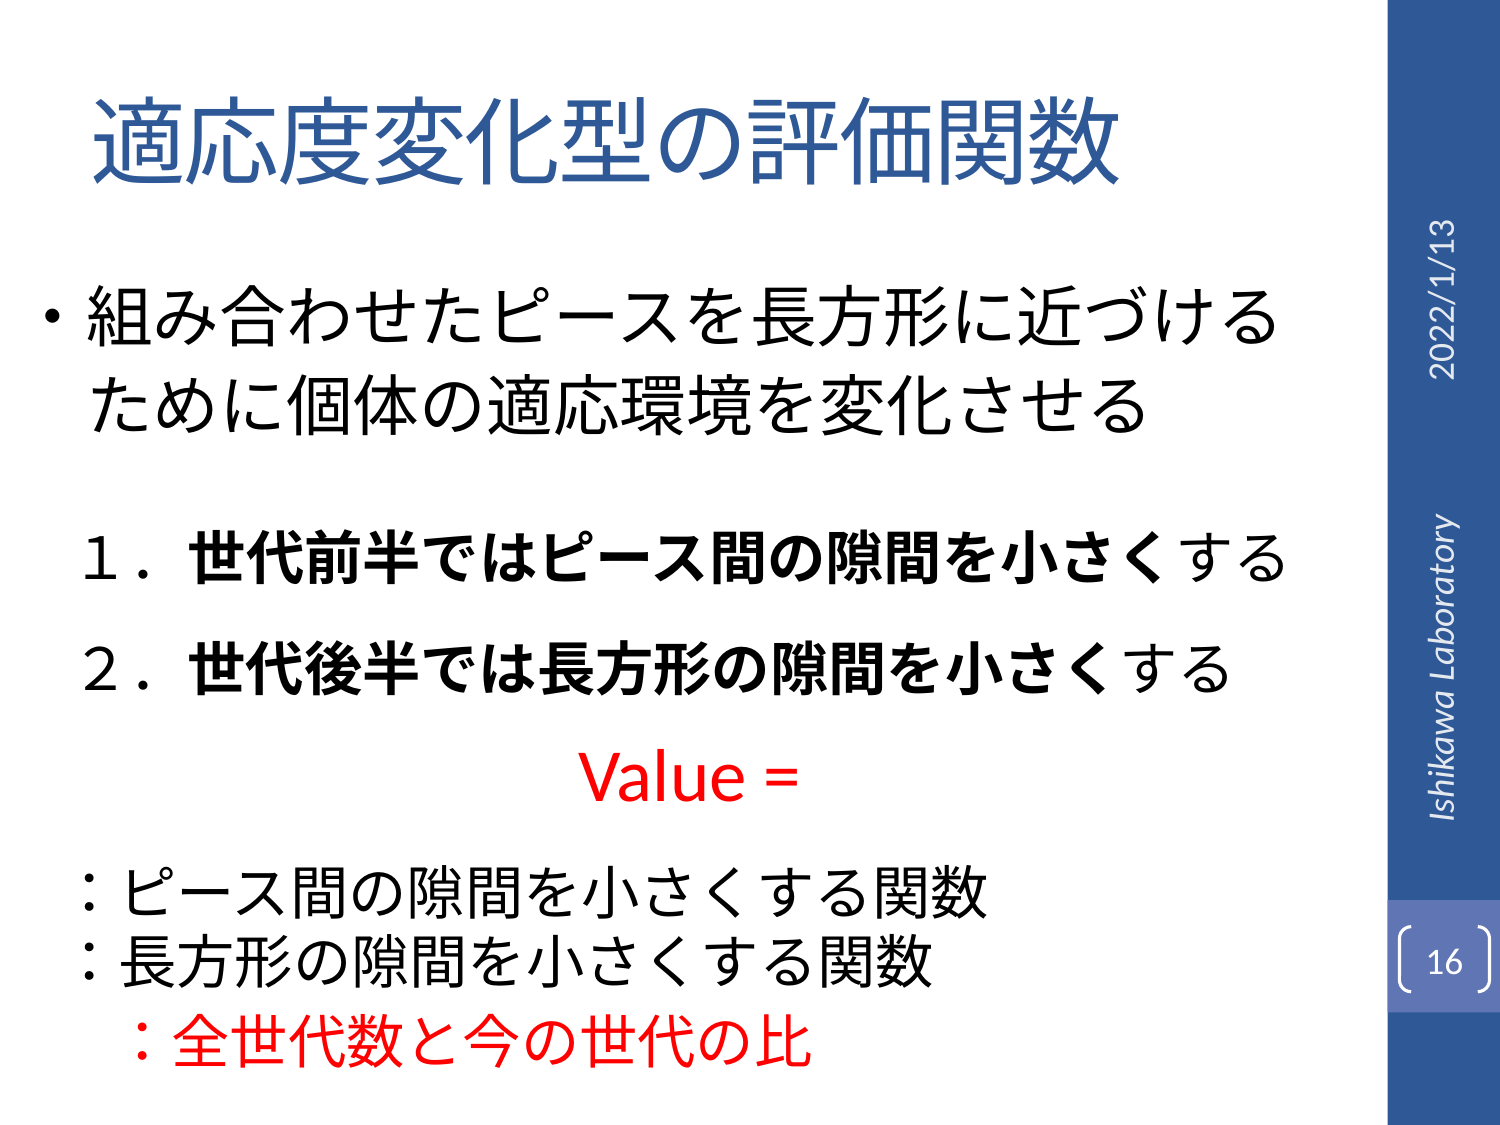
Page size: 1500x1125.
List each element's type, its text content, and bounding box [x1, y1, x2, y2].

text_box ために個体の適応環境を変化させる [4, 367, 1393, 452]
title 適応度変化型の評価関数 [75, 45, 1376, 233]
footer Ishikawa Laboratory [1408, 500, 1469, 889]
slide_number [1408, 100, 1469, 500]
text_box １．世代前半ではピース間の隙間を小さくする [56, 515, 1445, 599]
slide_number 16 [1397, 925, 1492, 994]
text_box ・組み合わせたピースを長方形に近づける [4, 278, 1393, 363]
text_box ２．世代後半では長方形の隙間を小さくする [56, 625, 1445, 710]
